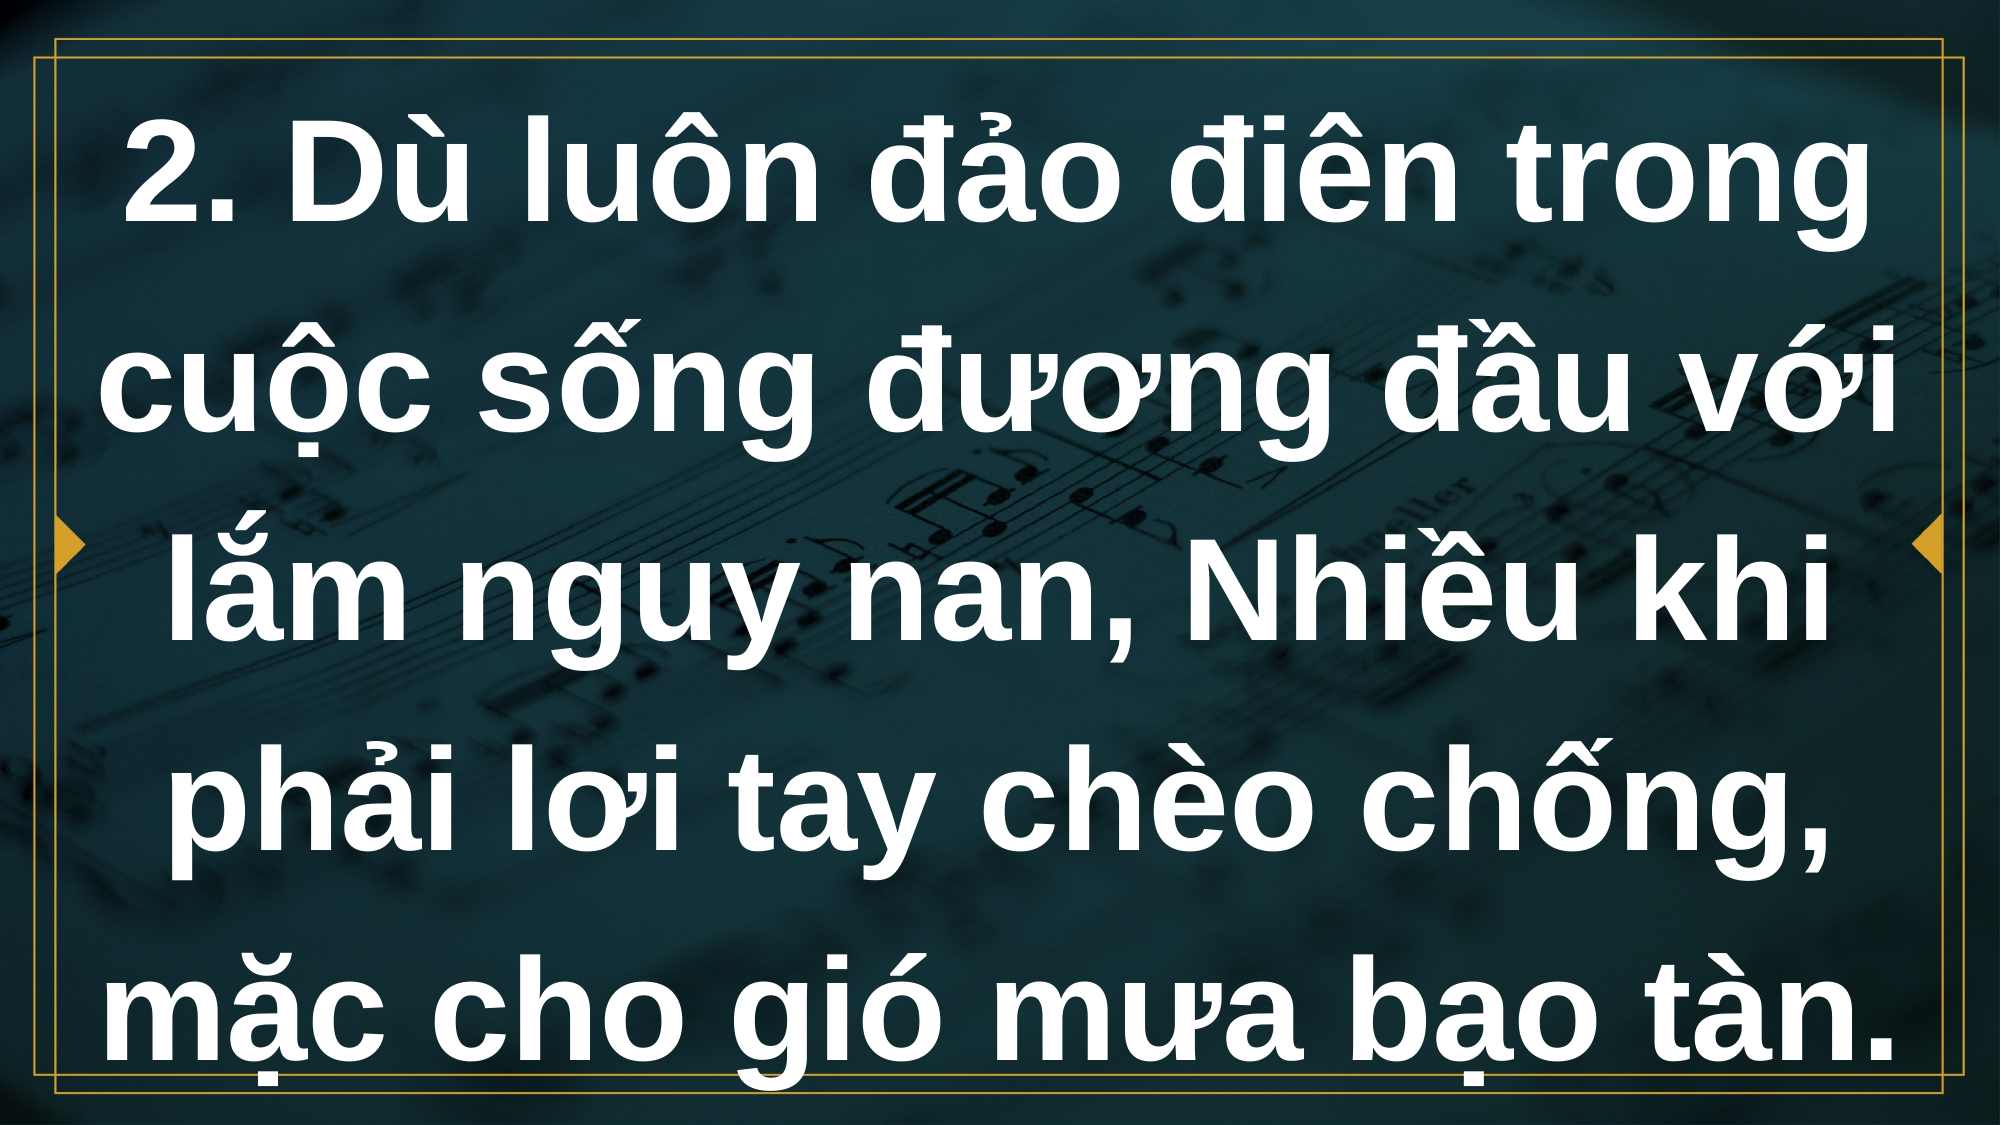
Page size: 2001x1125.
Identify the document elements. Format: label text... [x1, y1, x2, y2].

title 2. Dù luôn đảo điên trong cuộc sống đương đầu với lắm nguy nan, Nhiều khi phải lơi tay chèo chống, mặc cho gió mưa bạo tàn. [55, 53, 1945, 1077]
picture [0, 0, 2000, 1125]
